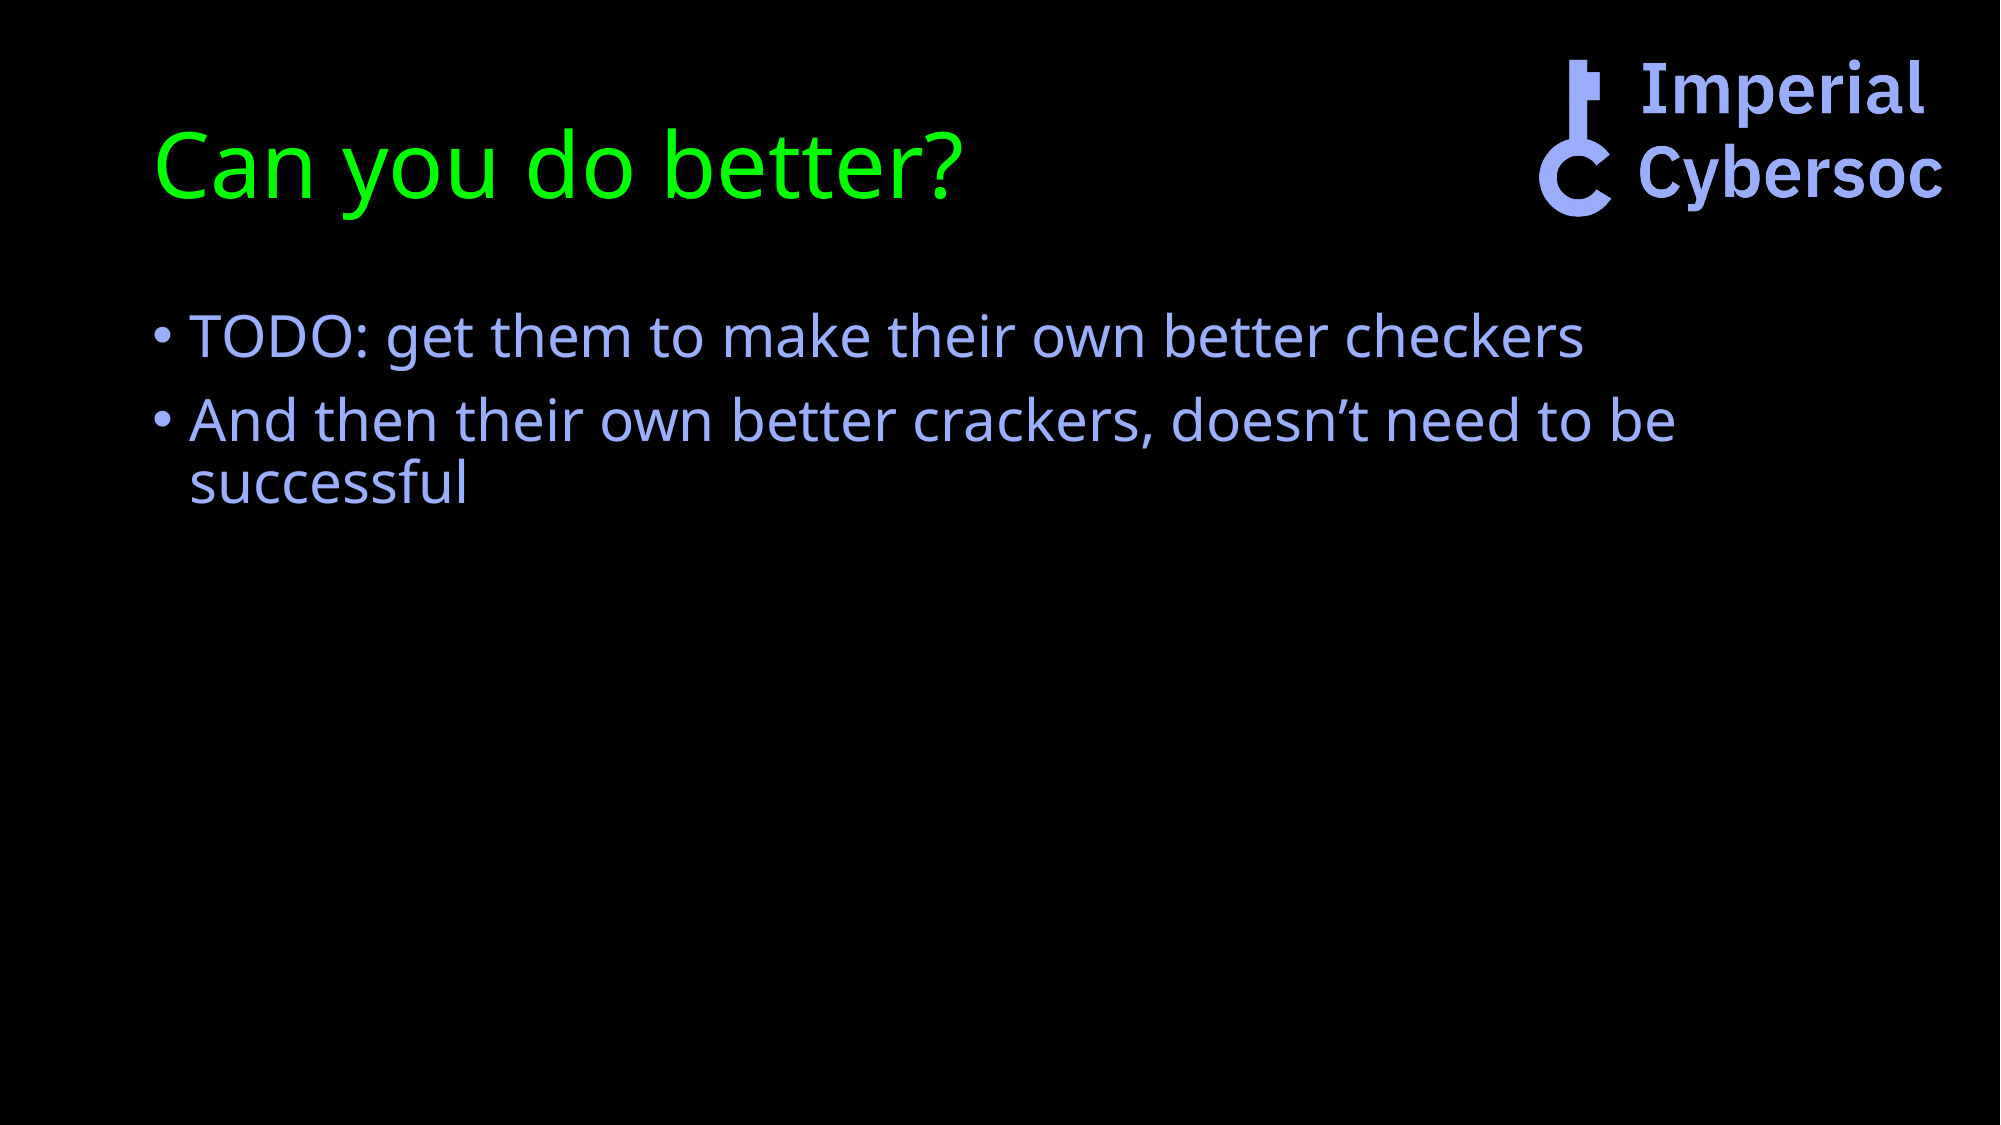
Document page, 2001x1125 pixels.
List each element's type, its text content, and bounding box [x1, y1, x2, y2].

list TODO: get them to make their own better checkers And then their own better crackers, doesn’t need to be successful [137, 299, 1863, 894]
picture [1863, 59, 1942, 217]
title Can you do better? [137, 59, 1863, 278]
